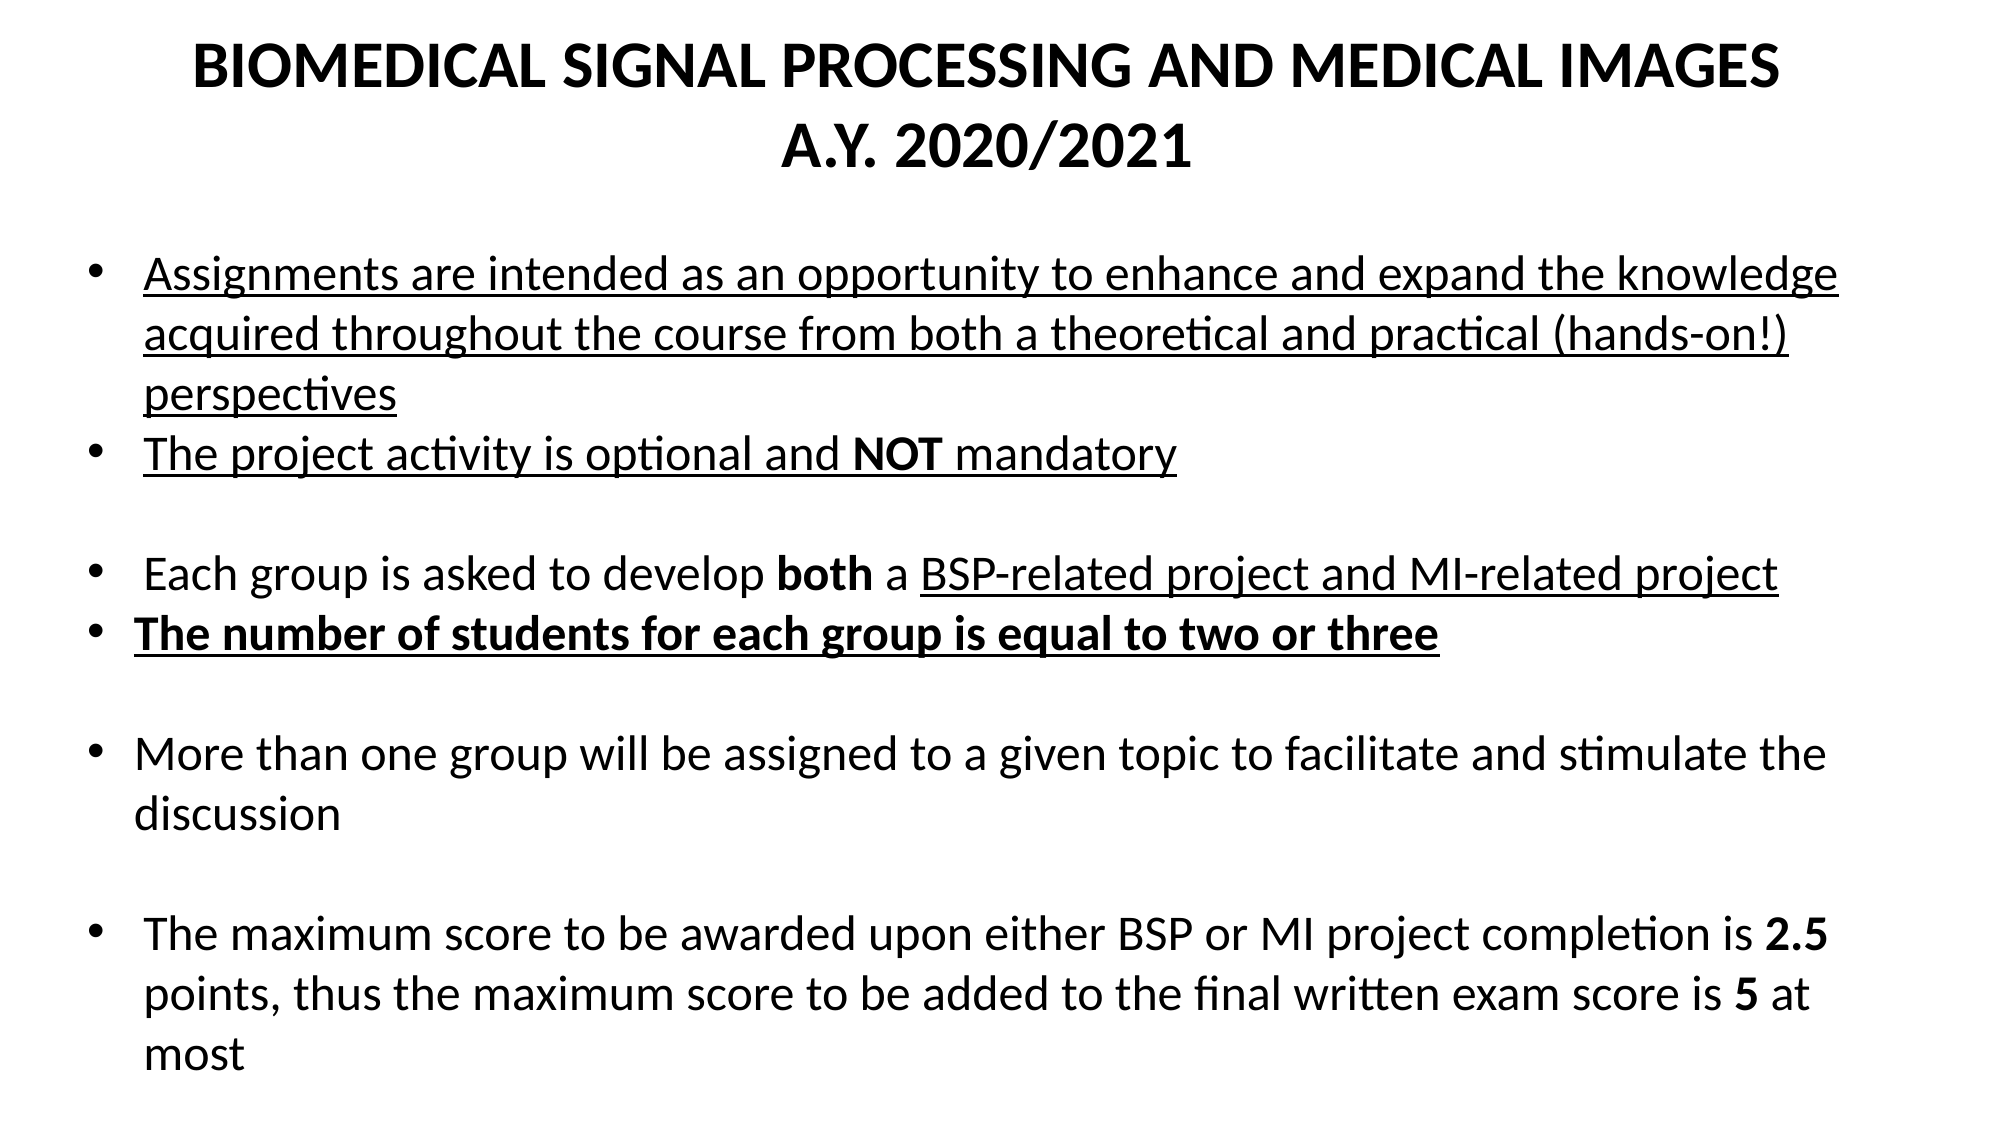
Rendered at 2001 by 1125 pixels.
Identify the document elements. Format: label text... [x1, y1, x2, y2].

text_box BIOMEDICAL SIGNAL PROCESSING AND MEDICAL IMAGES A.Y. 2020/2021 Assignments are intended as an opportunity to enhance and expand the knowledge acquired throughout the course from both a theoretical and practical (hands-on!) perspectives The project activity is optional and NOT mandatory Each group is asked to develop both a BSP-related project and MI-related project The number of students for each group is equal to two or three More than one group will be assigned to a given topic to facilitate and stimulate the discussion The maximum score to be awarded upon either BSP or MI project completion is 2.5 points, thus the maximum score to be added to the final written exam score is 5 at most [72, 13, 1903, 1088]
